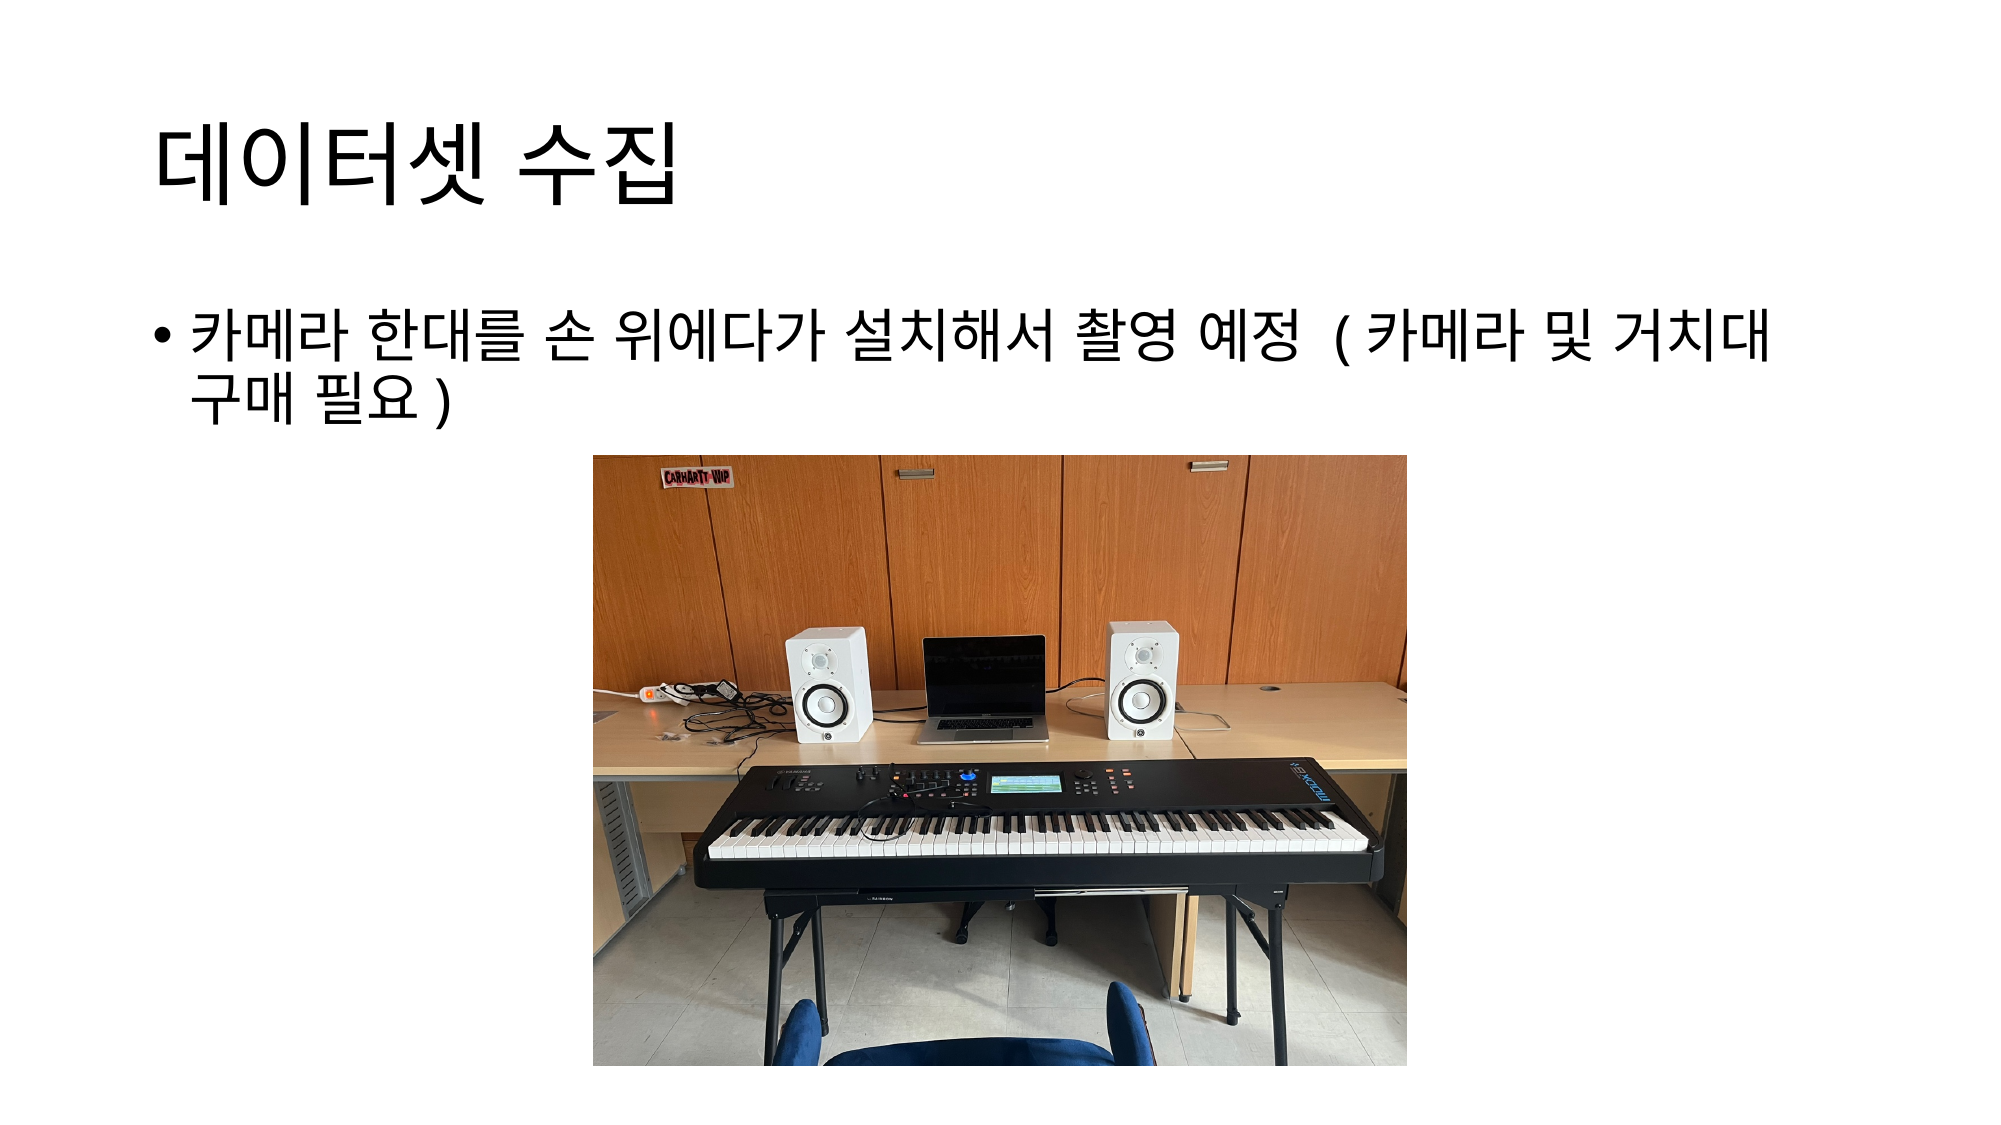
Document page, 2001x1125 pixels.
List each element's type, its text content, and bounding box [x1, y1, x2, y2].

title 데이터셋 수집 [137, 59, 1863, 278]
picture [593, 455, 1407, 1066]
list 카메라 한대를 손 위에다가 설치해서 촬영 예정 (카메라 및 거치대 구매 필요) [137, 299, 1863, 1014]
